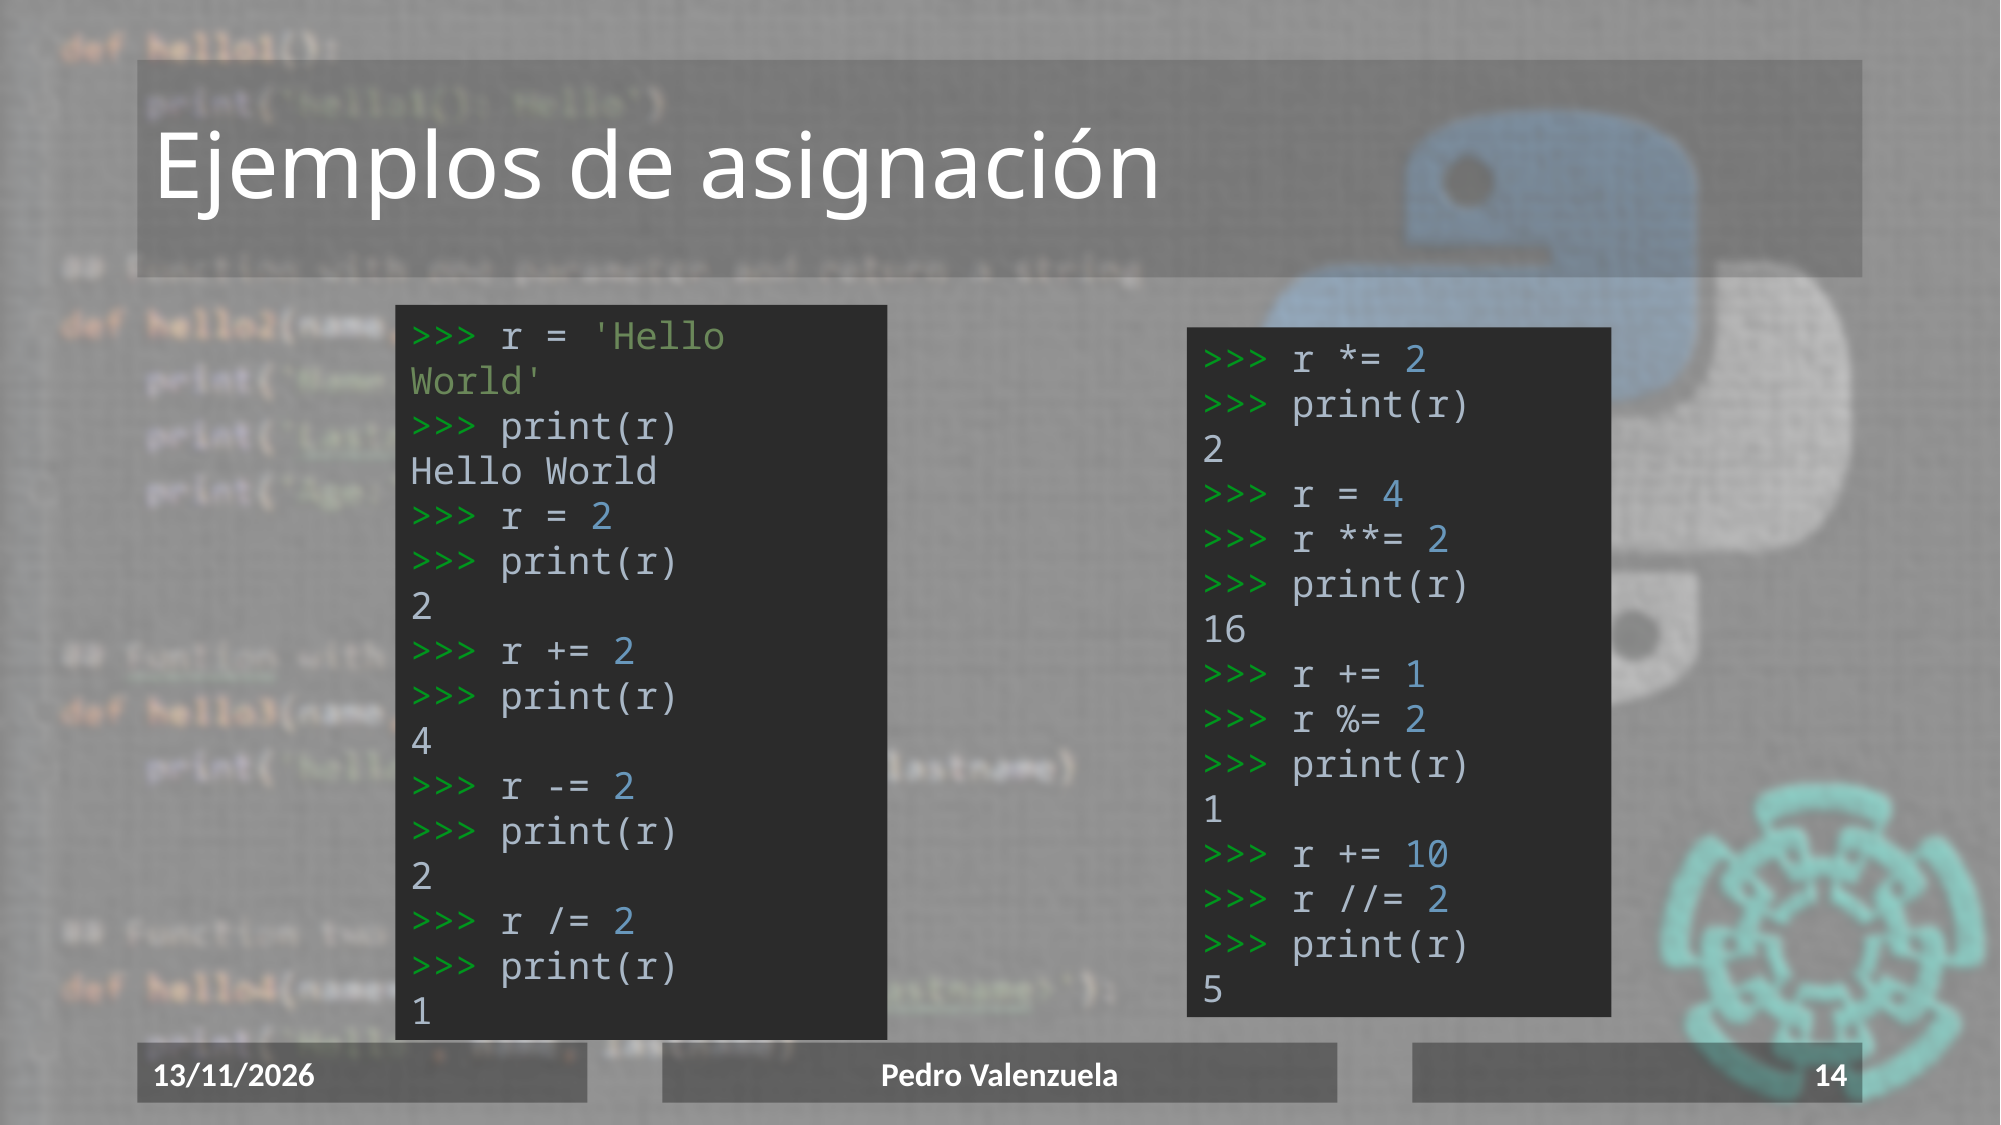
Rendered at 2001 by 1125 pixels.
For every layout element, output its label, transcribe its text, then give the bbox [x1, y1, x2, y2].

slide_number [137, 1042, 588, 1103]
text_box >>> r *= 2 >>> print(r) 2 >>> r = 4 >>> r **= 2 >>> print(r) 16 >>> r += 1 >>> r %= 2 >>> print(r) 1 >>> r += 10 >>> r //= 2 >>> print(r) 5 [1186, 327, 1612, 1018]
title Ejemplos de asignación [137, 59, 1863, 278]
slide_number 14 [1412, 1042, 1863, 1103]
footer Pedro Valenzuela [662, 1042, 1338, 1103]
list >>> r = 'Hello World' >>> print(r) Hello World >>> r = 2 >>> print(r) 2 >>> r += 2 >>> print(r) 4 >>> r -= 2 >>> print(r) 2 >>> r /= 2 >>> print(r) 1 [395, 304, 888, 1040]
